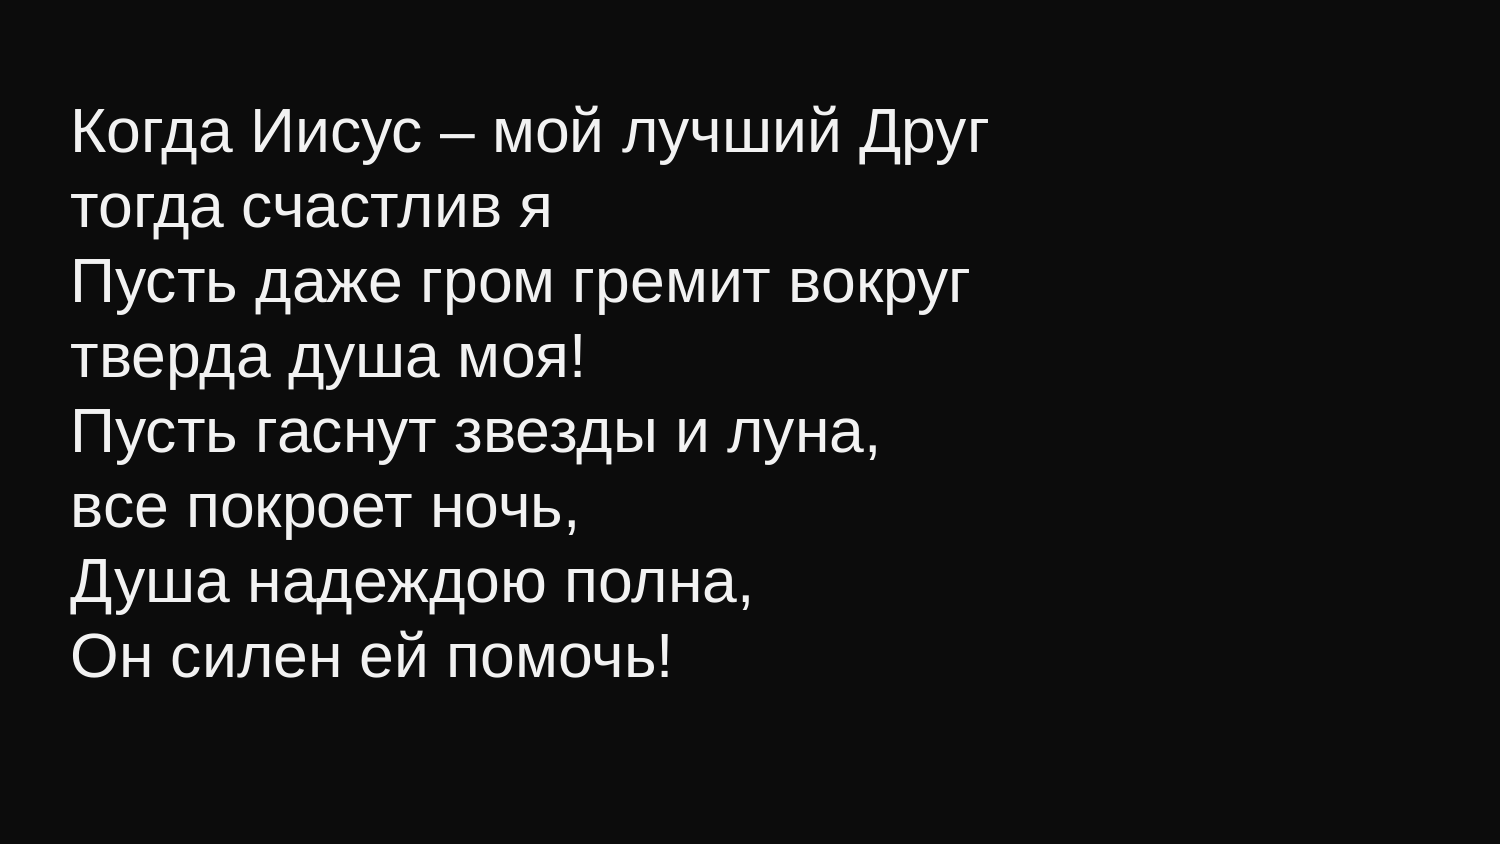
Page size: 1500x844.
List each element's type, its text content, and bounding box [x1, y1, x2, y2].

text_box Когда Иисус – мой лучший Друг тогда счастлив я Пусть даже гром гремит вокруг тверда душа моя! Пусть гаснут звезды и луна, все покроет ночь, Душа надеждою полна, Он силен ей помочь! [70, 82, 1500, 697]
